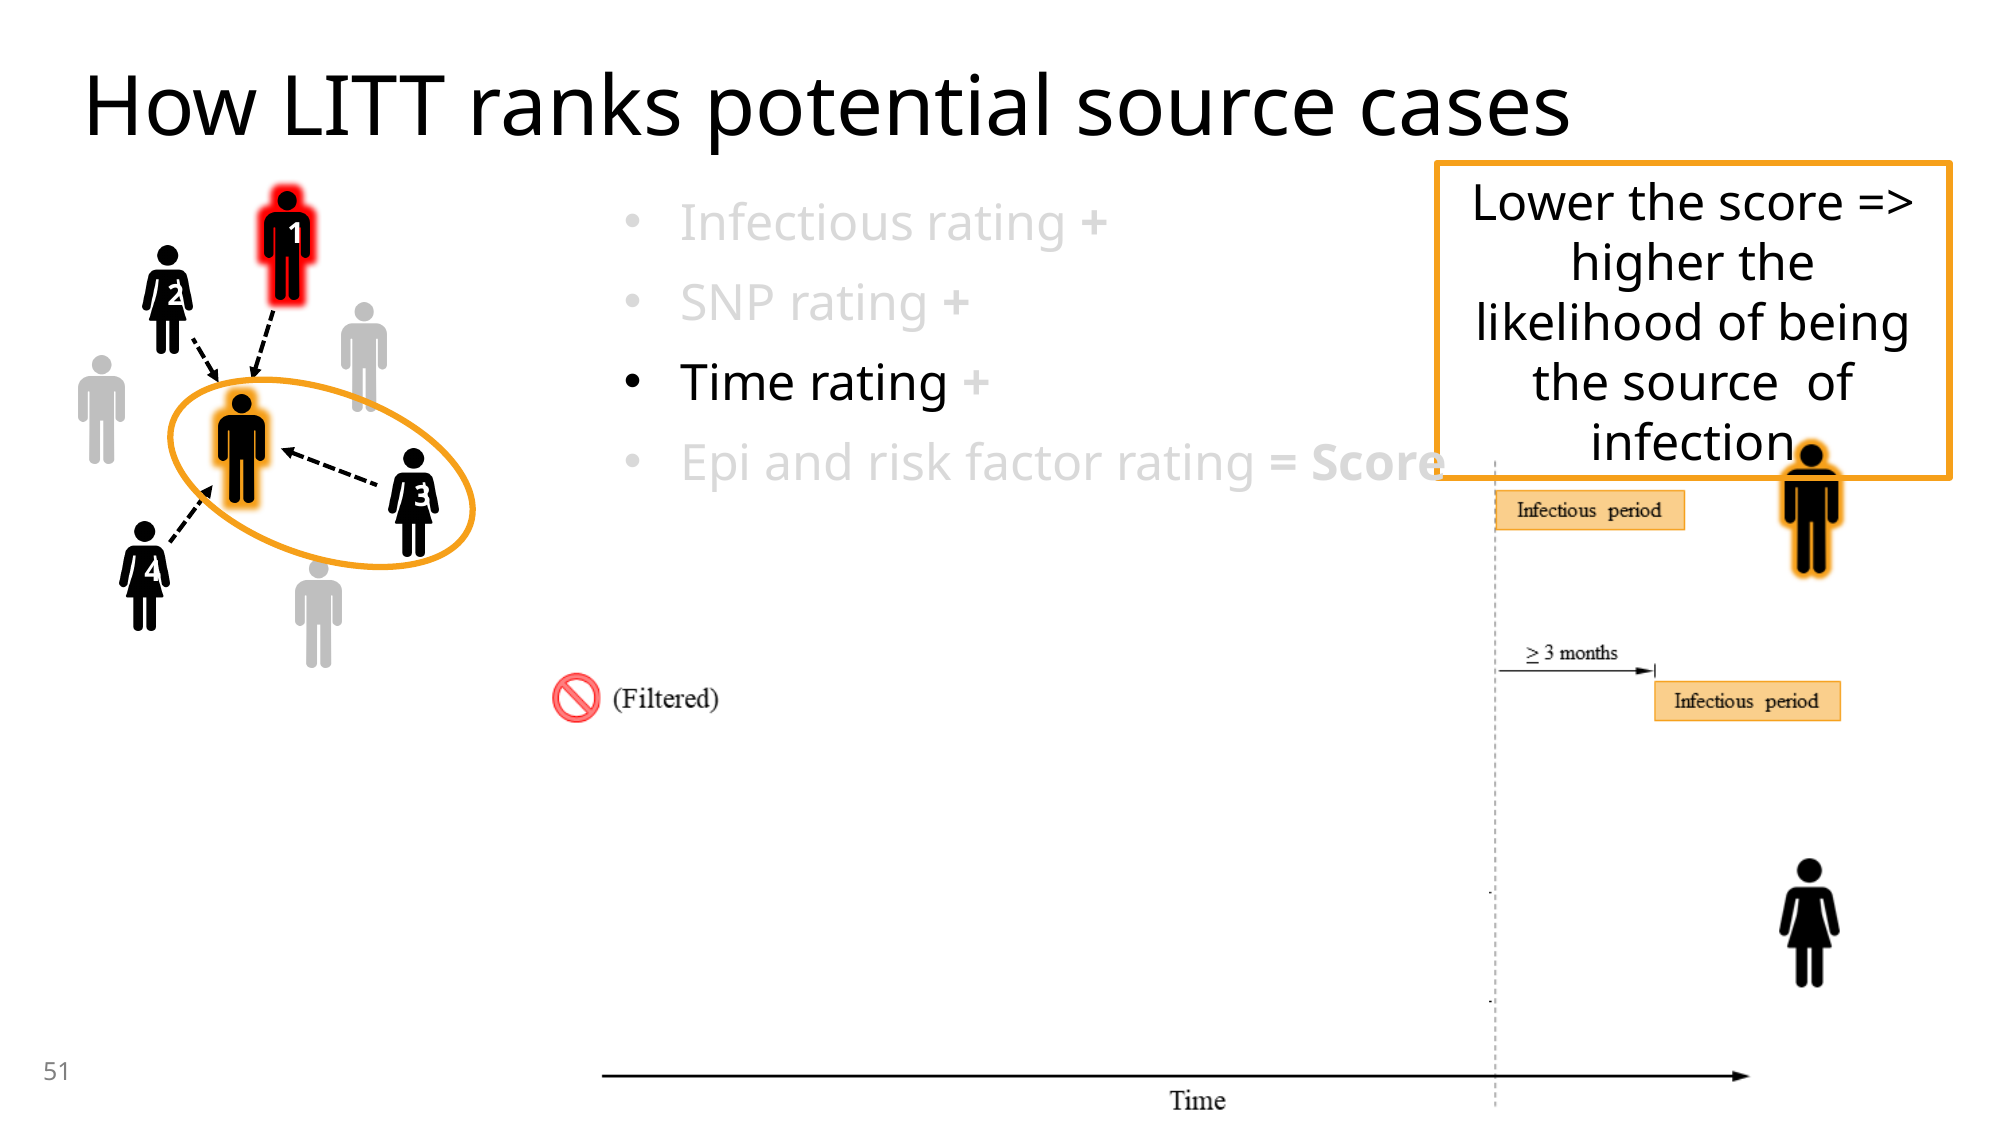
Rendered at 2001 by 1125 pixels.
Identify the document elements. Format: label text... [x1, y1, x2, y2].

slide_number 51 [28, 1042, 479, 1103]
title How LITT ranks potential source cases [67, 0, 1793, 218]
text_box Infectious rating + SNP rating + Time rating + Epi and risk factor rating = Score [534, 183, 1759, 431]
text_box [70, 191, 479, 679]
text_box Lower the score => higher the likelihood of being the source of infection [1436, 163, 1950, 478]
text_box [523, 431, 1856, 1122]
